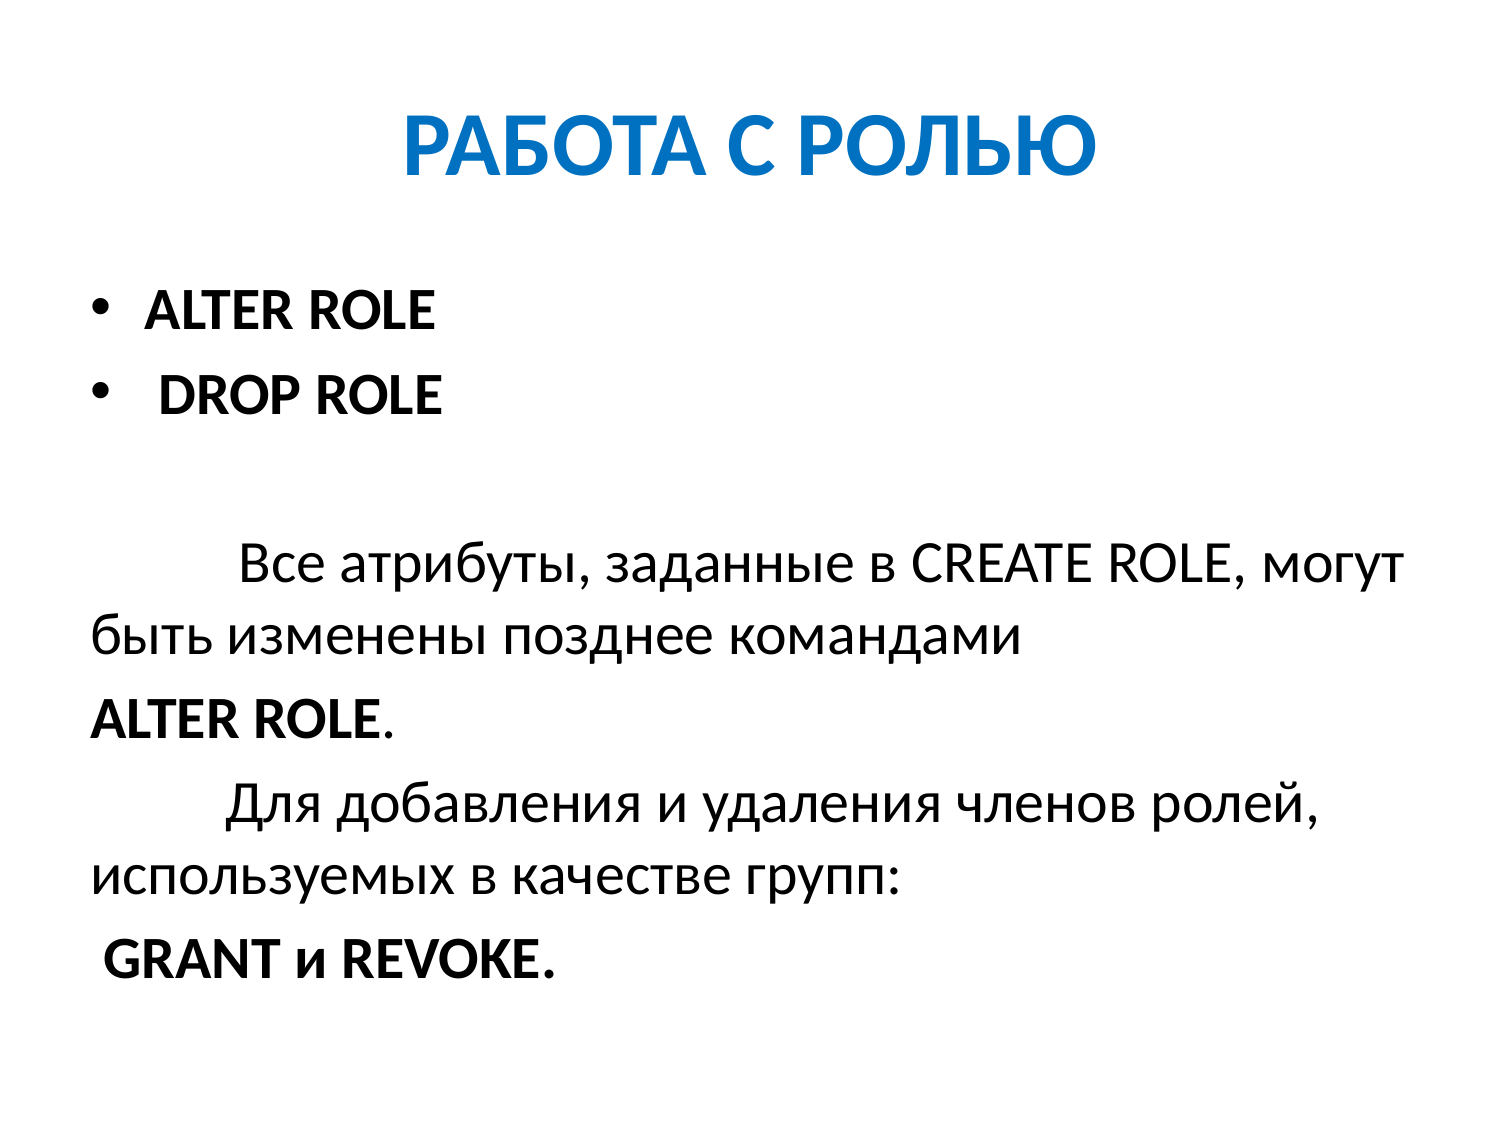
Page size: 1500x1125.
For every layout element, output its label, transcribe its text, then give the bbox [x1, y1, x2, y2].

title РАБОТА С РОЛЬЮ [75, 45, 1425, 233]
list ALTER ROLE DROP ROLE Все атрибуты, заданные в CREATE ROLE, могут быть изменены позднее командами ALTER ROLE. Для добавления и удаления членов ролей, используемых в качестве групп: GRANT и REVOKE. [75, 262, 1425, 1005]
